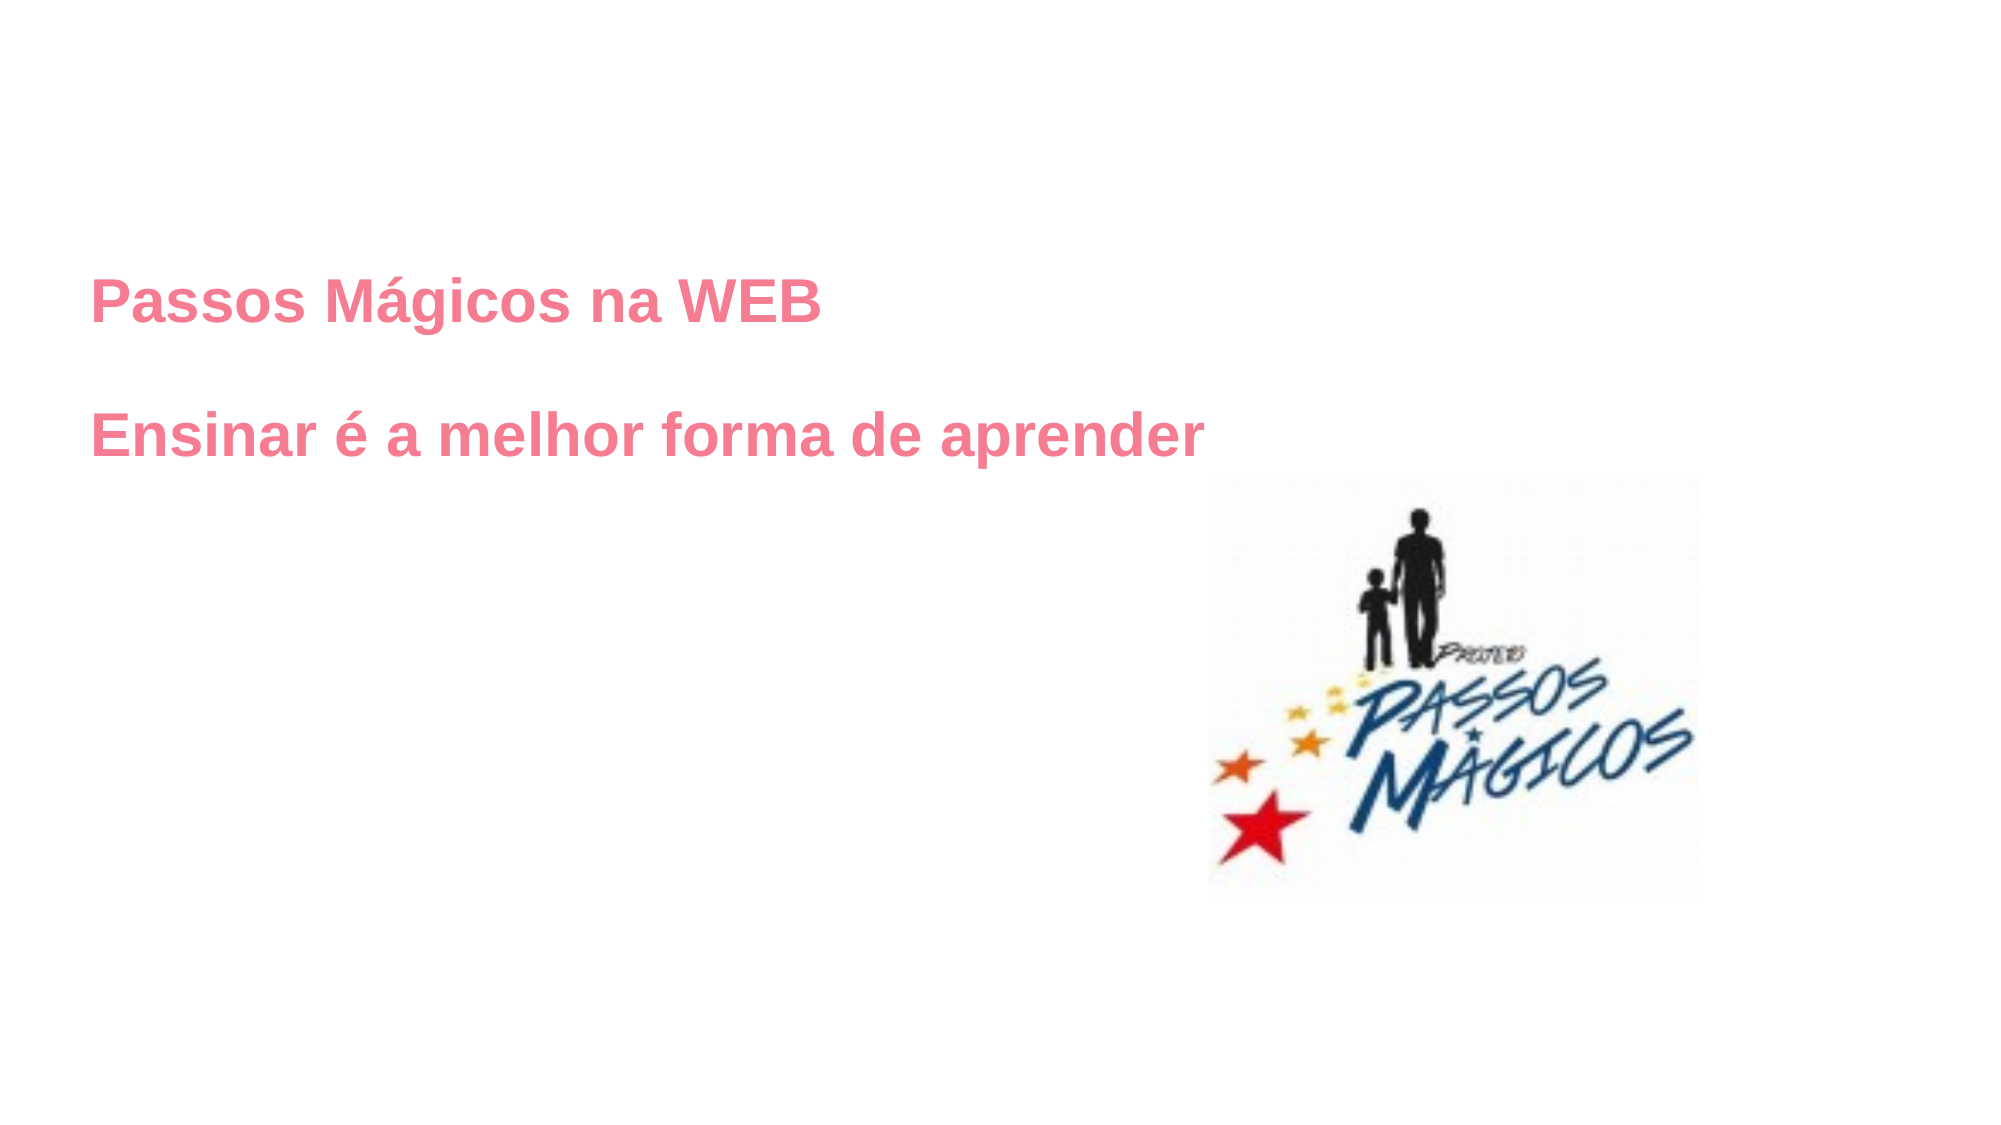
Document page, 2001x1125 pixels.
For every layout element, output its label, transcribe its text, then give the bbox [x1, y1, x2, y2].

text_box Passos Mágicos na WEB Ensinar é a melhor forma de aprender [75, 261, 1801, 479]
text_box [1208, 478, 1699, 901]
